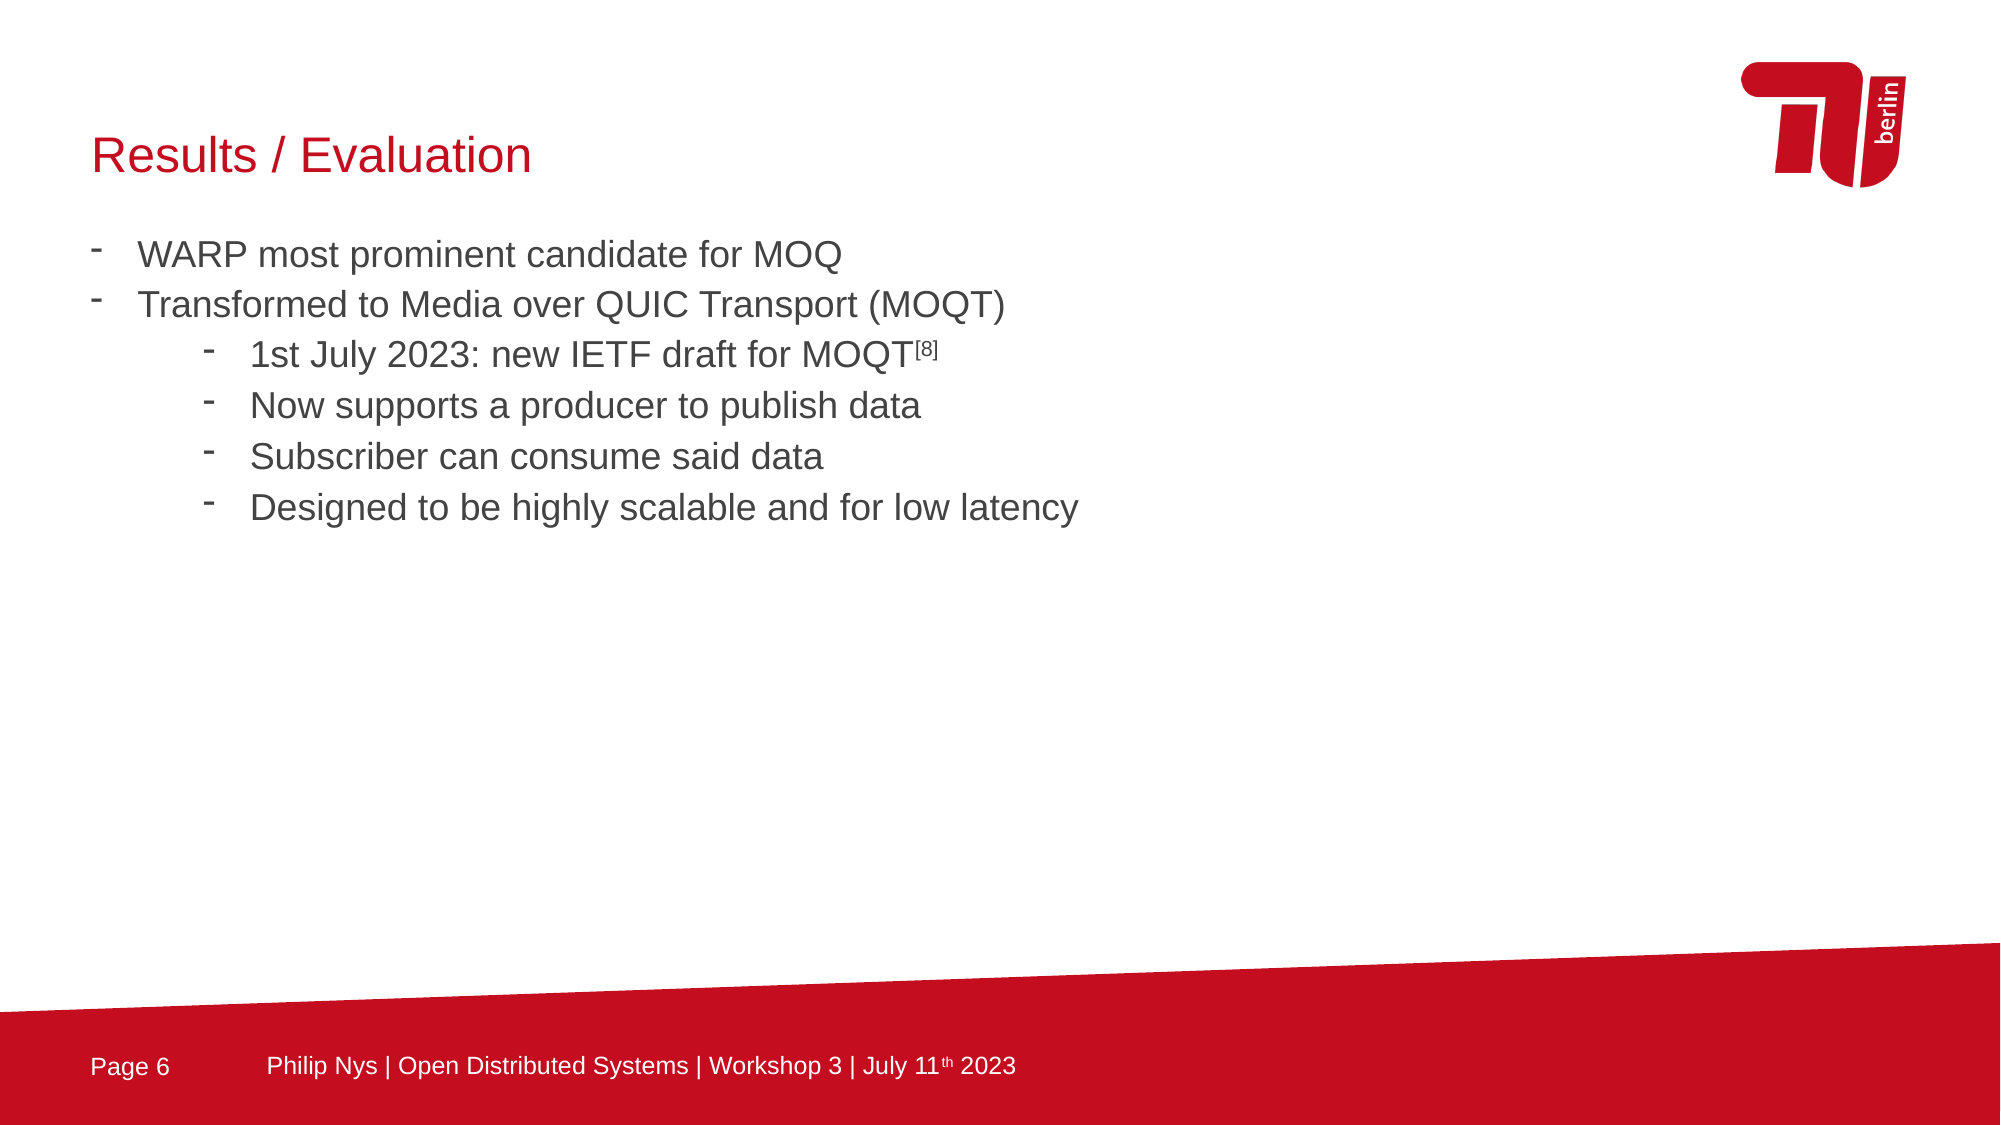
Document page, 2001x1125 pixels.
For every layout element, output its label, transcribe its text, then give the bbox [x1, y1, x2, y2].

picture [1741, 62, 1906, 188]
list WARP most prominent candidate for MOQ Transformed to Media over QUIC Transport (MOQT) 1st July 2023: new IETF draft for MOQT[8] Now supports a producer to publish data Subscriber can consume said data Designed to be highly scalable and for low latency [90, 224, 1686, 935]
list Results / Evaluation [91, 65, 1455, 183]
